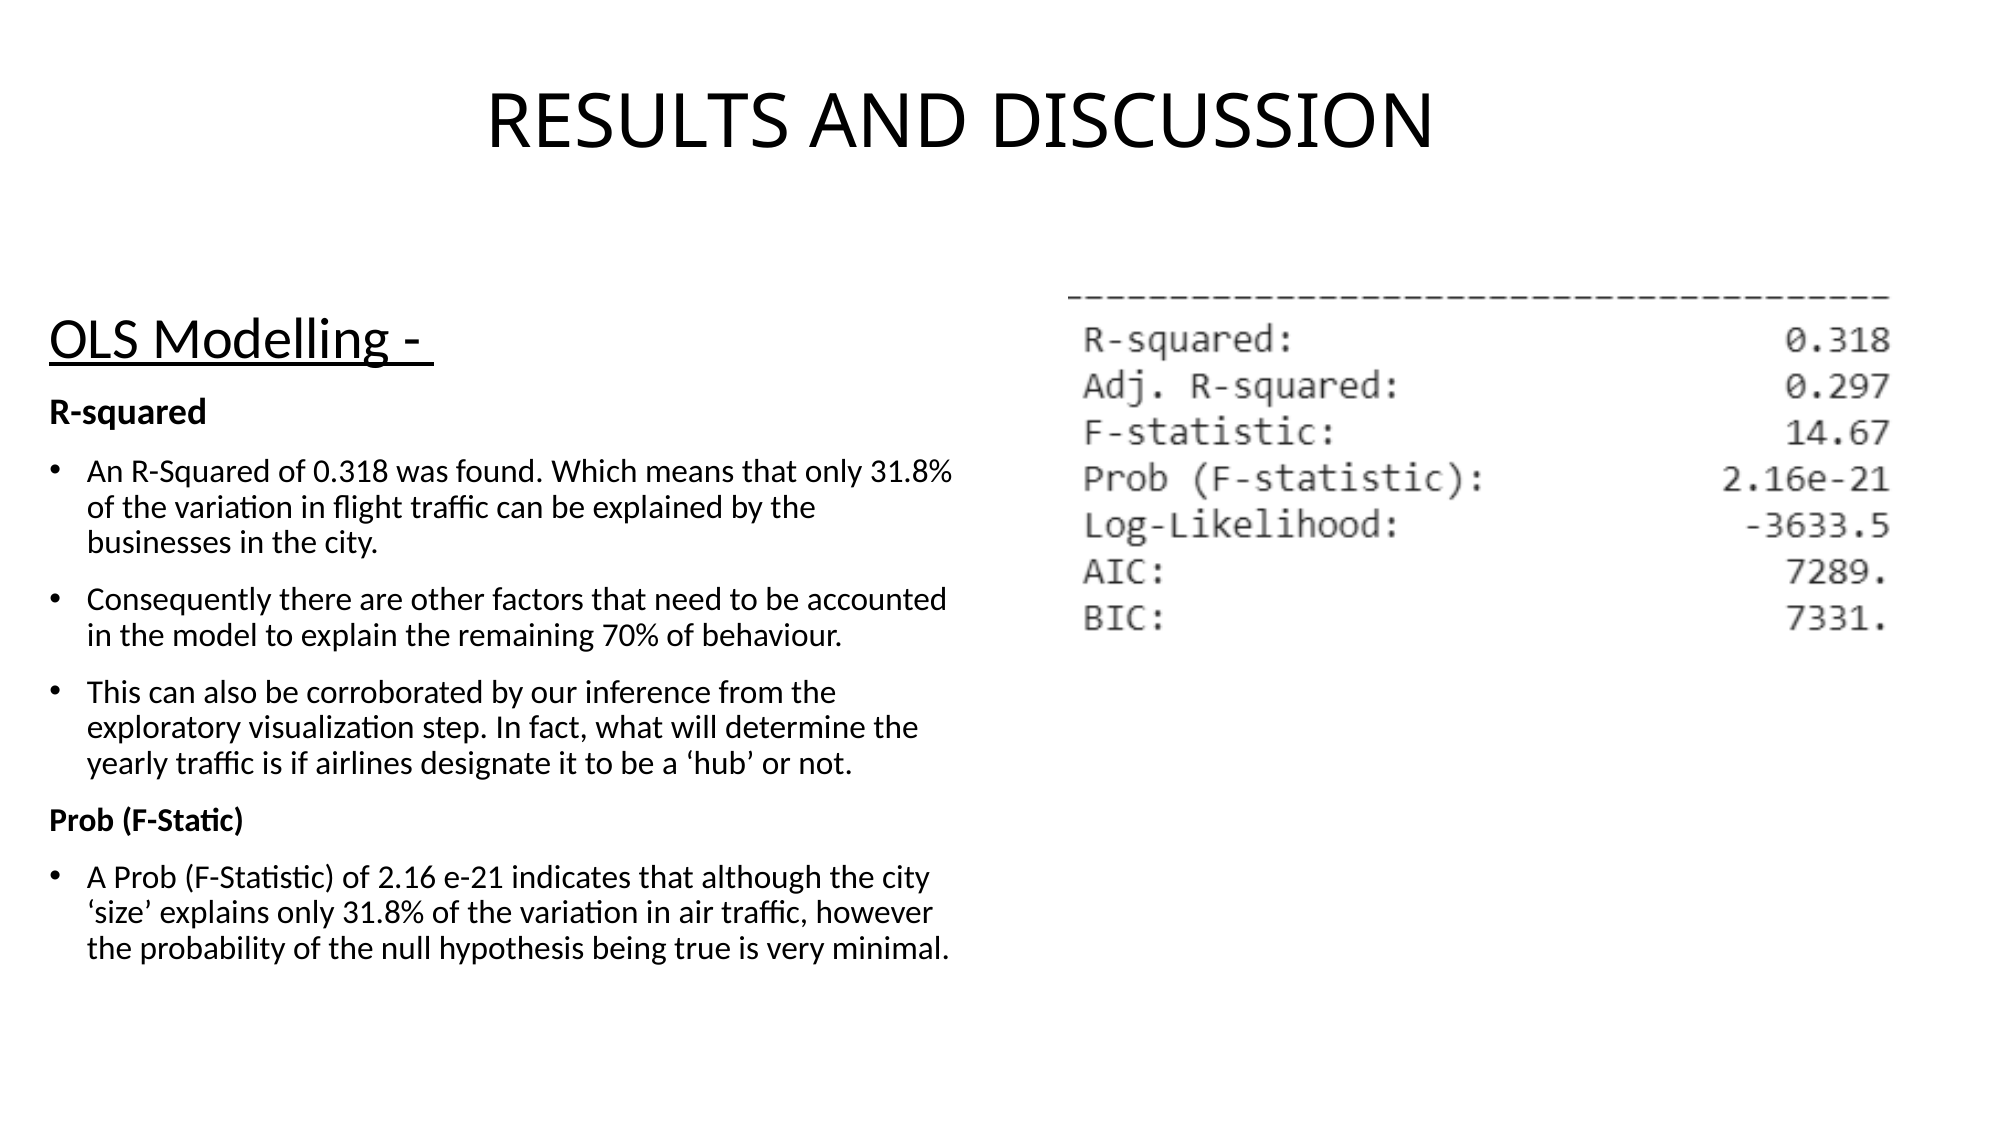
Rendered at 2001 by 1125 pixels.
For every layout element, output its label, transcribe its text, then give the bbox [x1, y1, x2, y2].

picture [1068, 295, 1934, 710]
list OLS Modelling - R-squared An R-Squared of 0.318 was found. Which means that only 31.8% of the variation in flight traffic can be explained by the businesses in the city. Consequently there are other factors that need to be accounted in the model to explain the remaining 70% of behaviour. This can also be corroborated by our inference from the exploratory visualization step. In fact, what will determine the yearly traffic is if airlines designate it to be a ‘hub’ or not. Prob (F-Static) A Prob (F-Statistic) of 2.16 e-21 indicates that although the city ‘size’ explains only 31.8% of the variation in air traffic, however the probability of the null hypothesis being true is very minimal. [34, 301, 973, 1125]
text_box RESULTS AND DISCUSSION [0, 0, 1773, 248]
